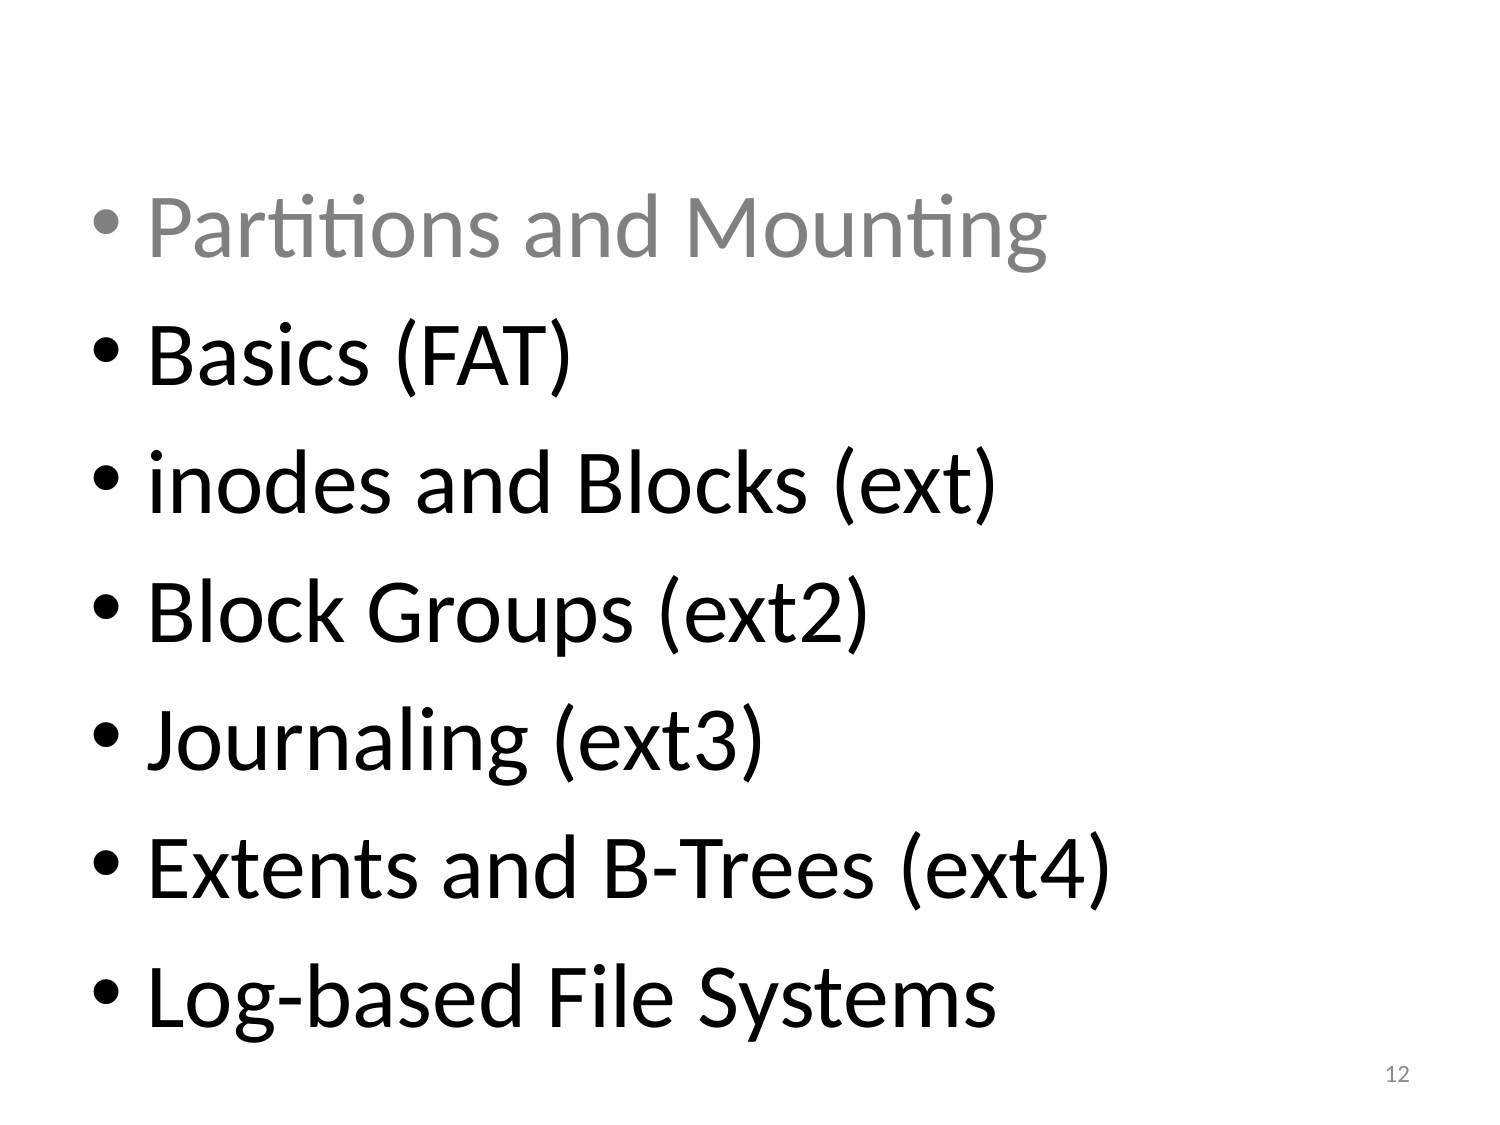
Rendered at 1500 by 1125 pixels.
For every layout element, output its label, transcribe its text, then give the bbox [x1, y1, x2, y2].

list Partitions and Mounting Basics (FAT) inodes and Blocks (ext) Block Groups (ext2) Journaling (ext3) Extents and B-Trees (ext4) Log-based File Systems [75, 128, 1425, 1083]
slide_number 12 [1074, 1042, 1425, 1103]
